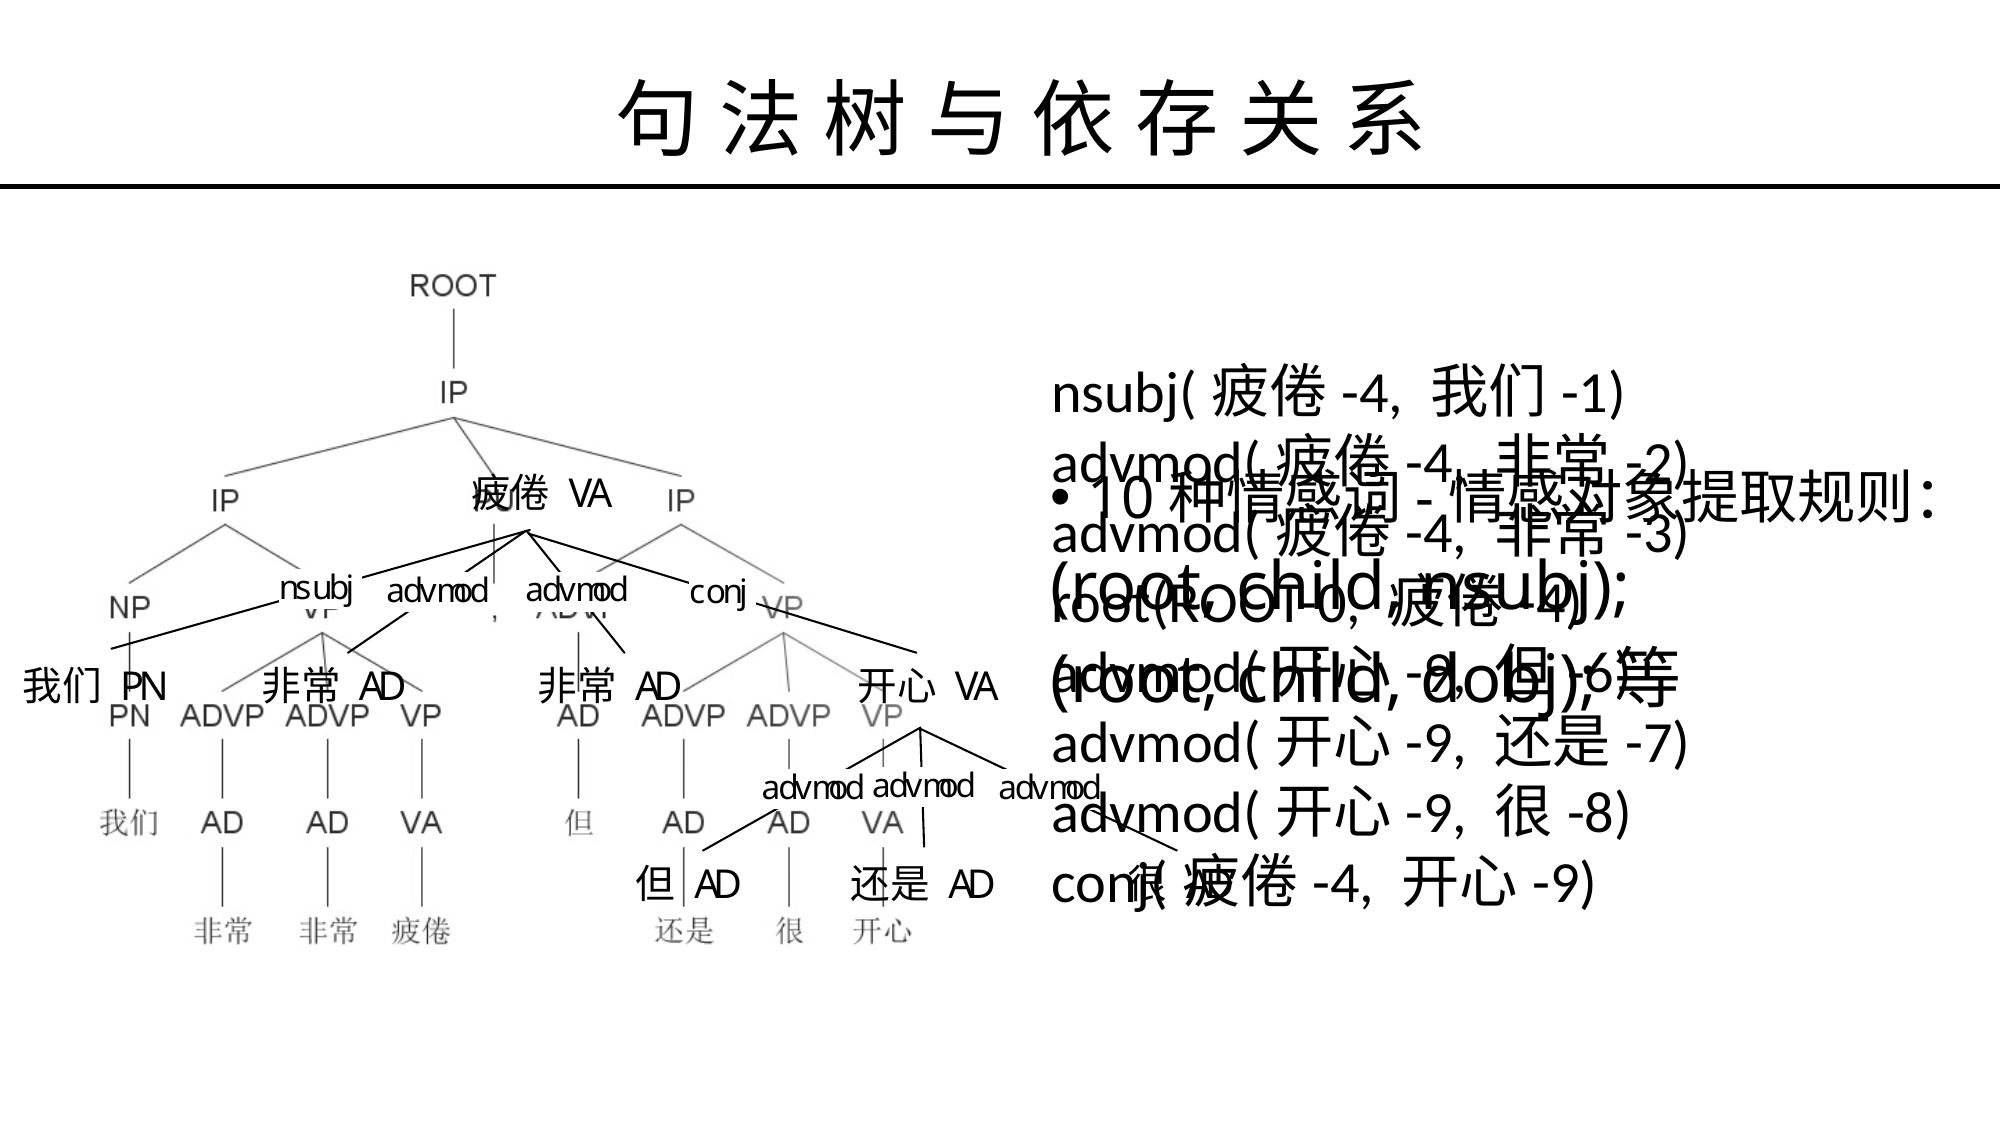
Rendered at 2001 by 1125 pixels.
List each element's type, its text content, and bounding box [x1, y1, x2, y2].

text_box 句法树与依存关系 [565, 58, 1478, 174]
text_box nsubj(疲倦-4, 我们-1) advmod(疲倦-4, 非常-2) advmod(疲倦-4, 非常-3) root(ROOT-0, 疲倦-4) advmod(开心-9, 但-6) advmod(开心-9, 还是-7) advmod(开心-9, 很-8) conj(疲倦-4, 开心-9) [1036, 346, 2000, 922]
picture [0, 266, 1244, 950]
